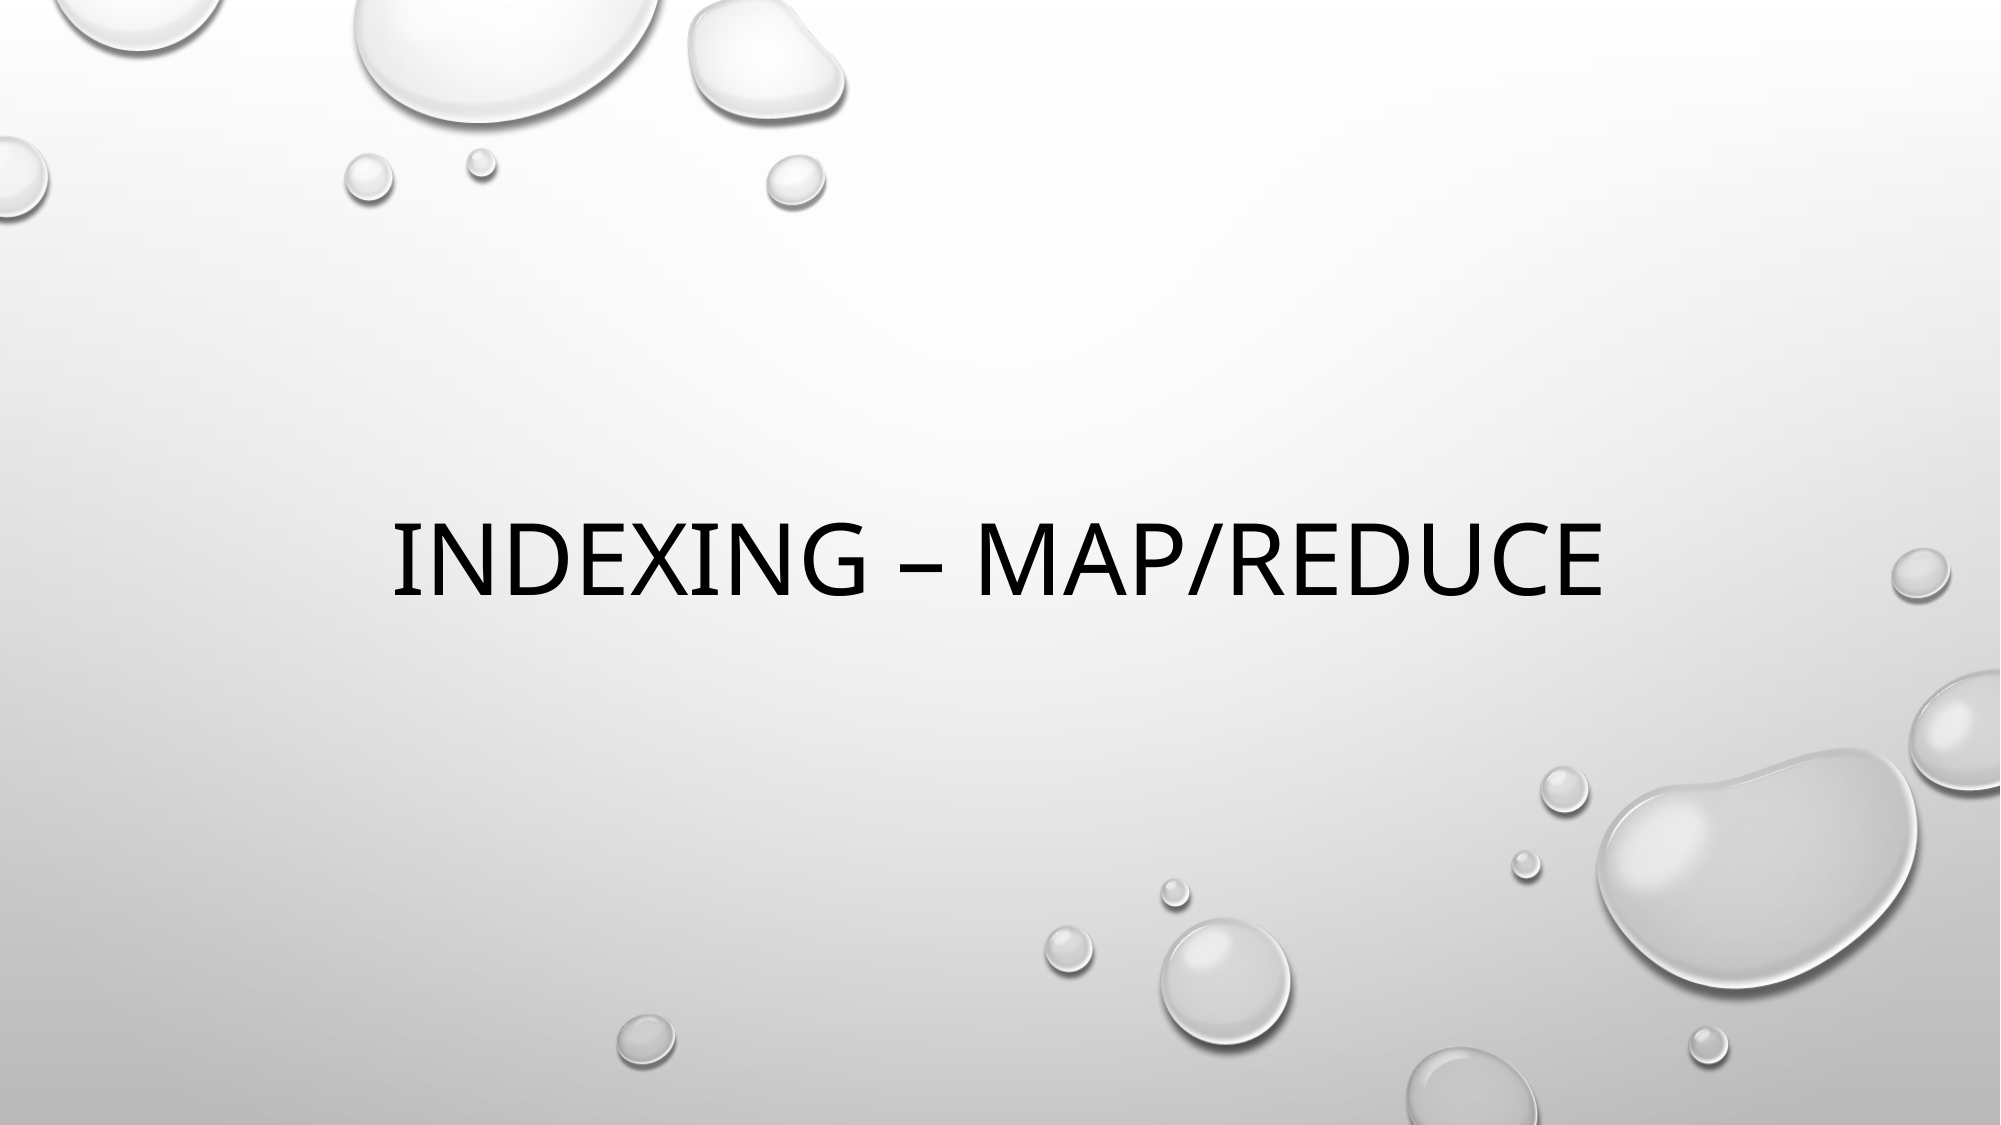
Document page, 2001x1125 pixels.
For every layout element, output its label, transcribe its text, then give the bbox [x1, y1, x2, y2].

title Indexing – MAP/REDUCE [287, 213, 1713, 625]
picture [0, 0, 2000, 1125]
